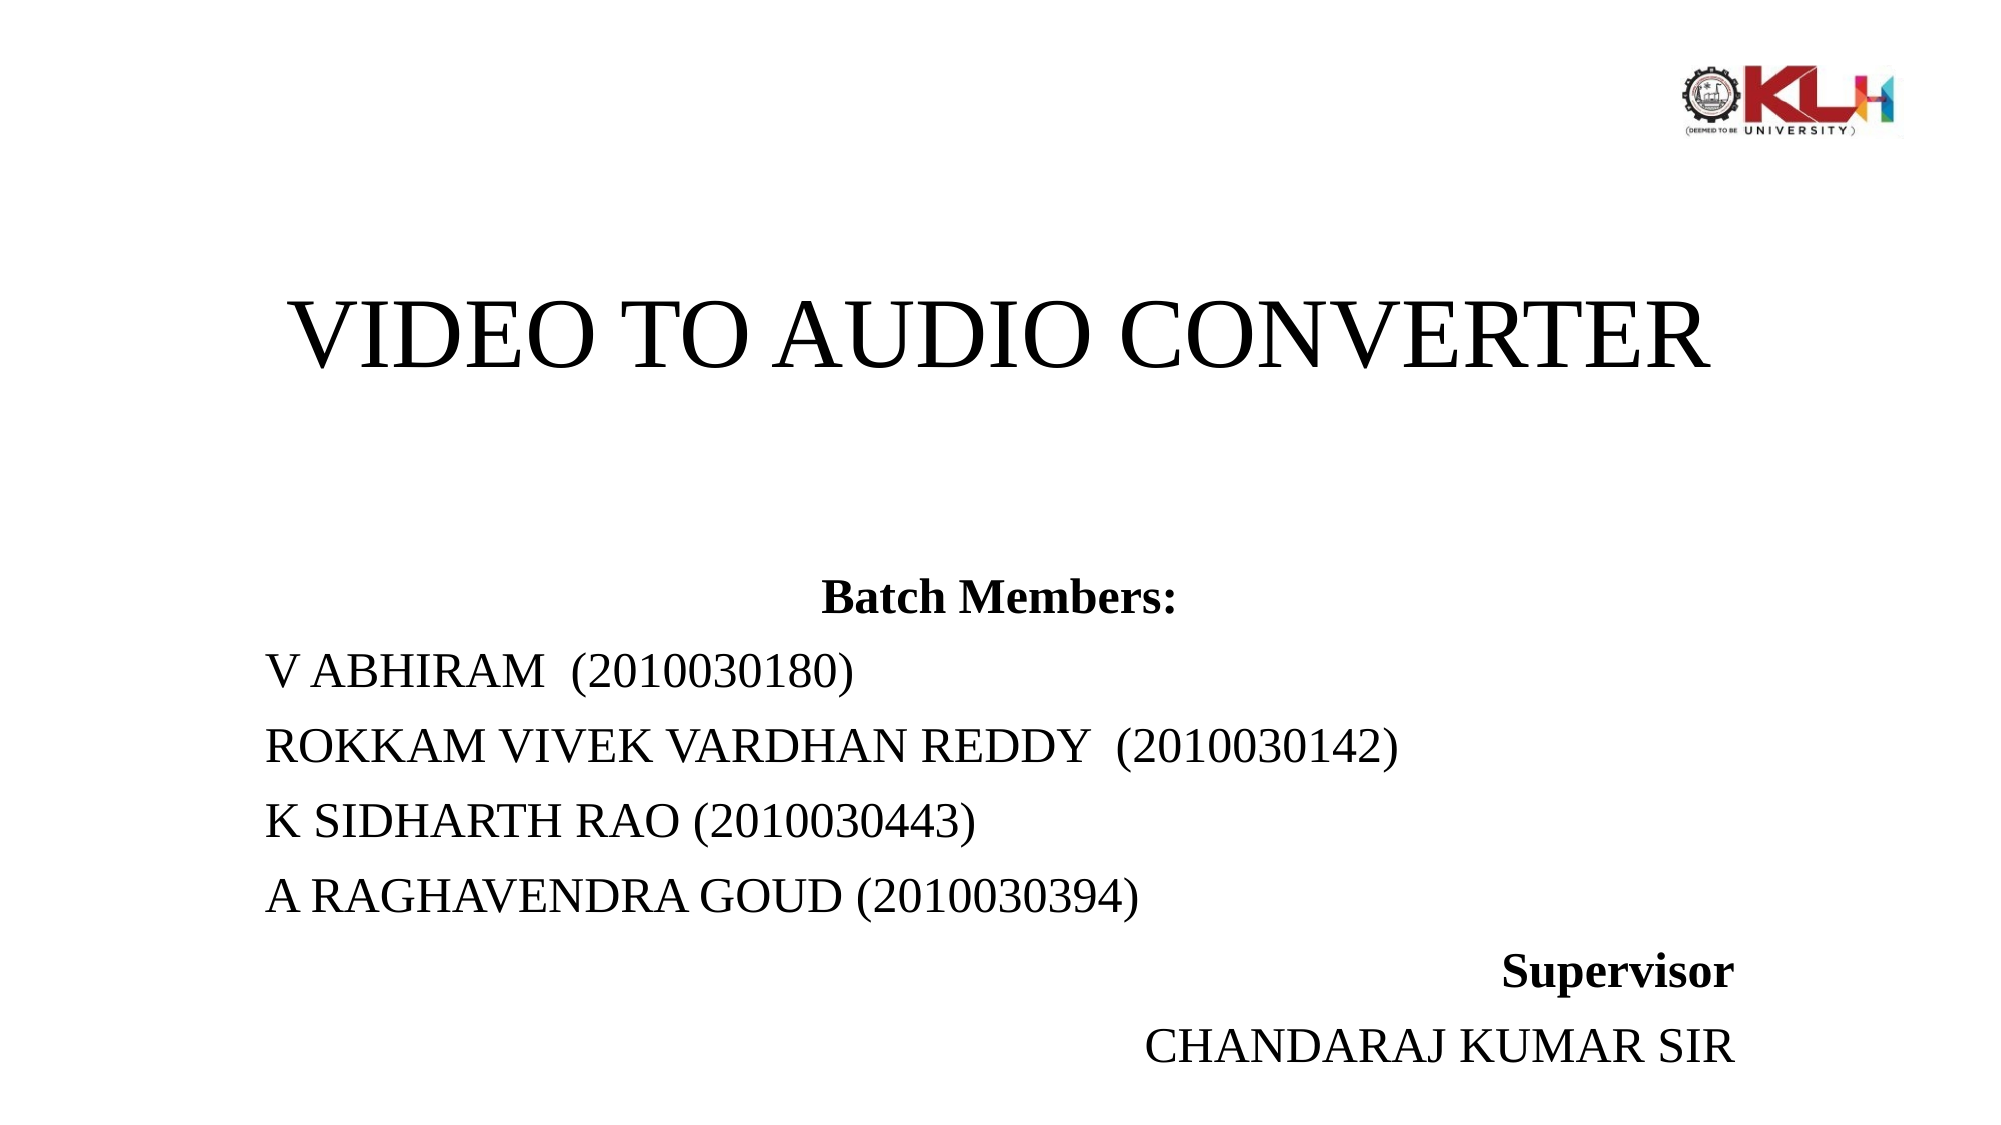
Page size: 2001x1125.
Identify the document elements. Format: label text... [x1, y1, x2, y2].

subtitle Batch Members: V ABHIRAM (2010030180) ROKKAM VIVEK VARDHAN REDDY (2010030142) K SIDHARTH RAO (2010030443) A RAGHAVENDRA GOUD (2010030394) Supervisor CHANDARAJ KUMAR SIR [249, 562, 1750, 1086]
title VIDEO TO AUDIO CONVERTER [249, 184, 1750, 398]
picture [1680, 65, 1906, 139]
